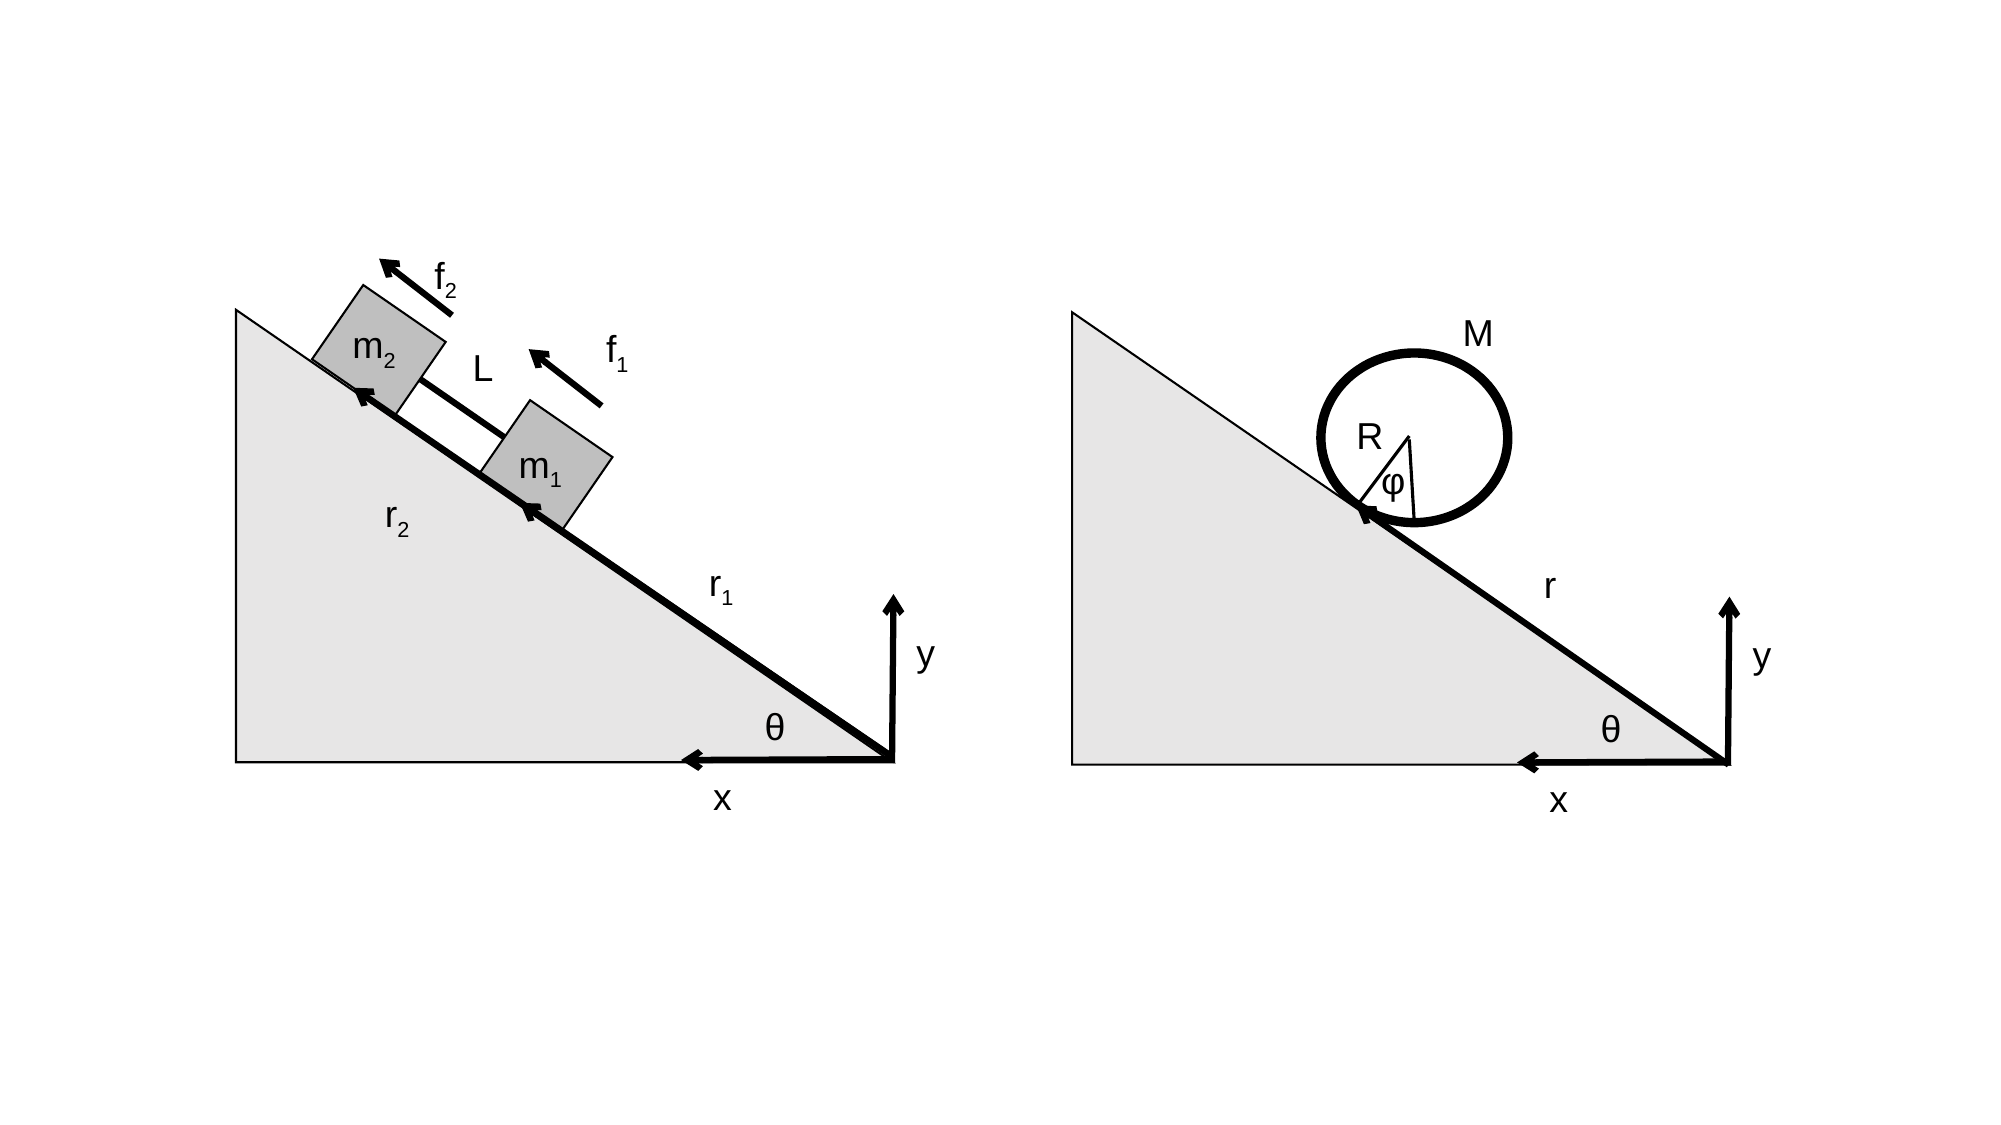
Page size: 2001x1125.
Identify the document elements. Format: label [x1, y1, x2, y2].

text_box [236, 244, 950, 826]
text_box [1072, 301, 1786, 829]
